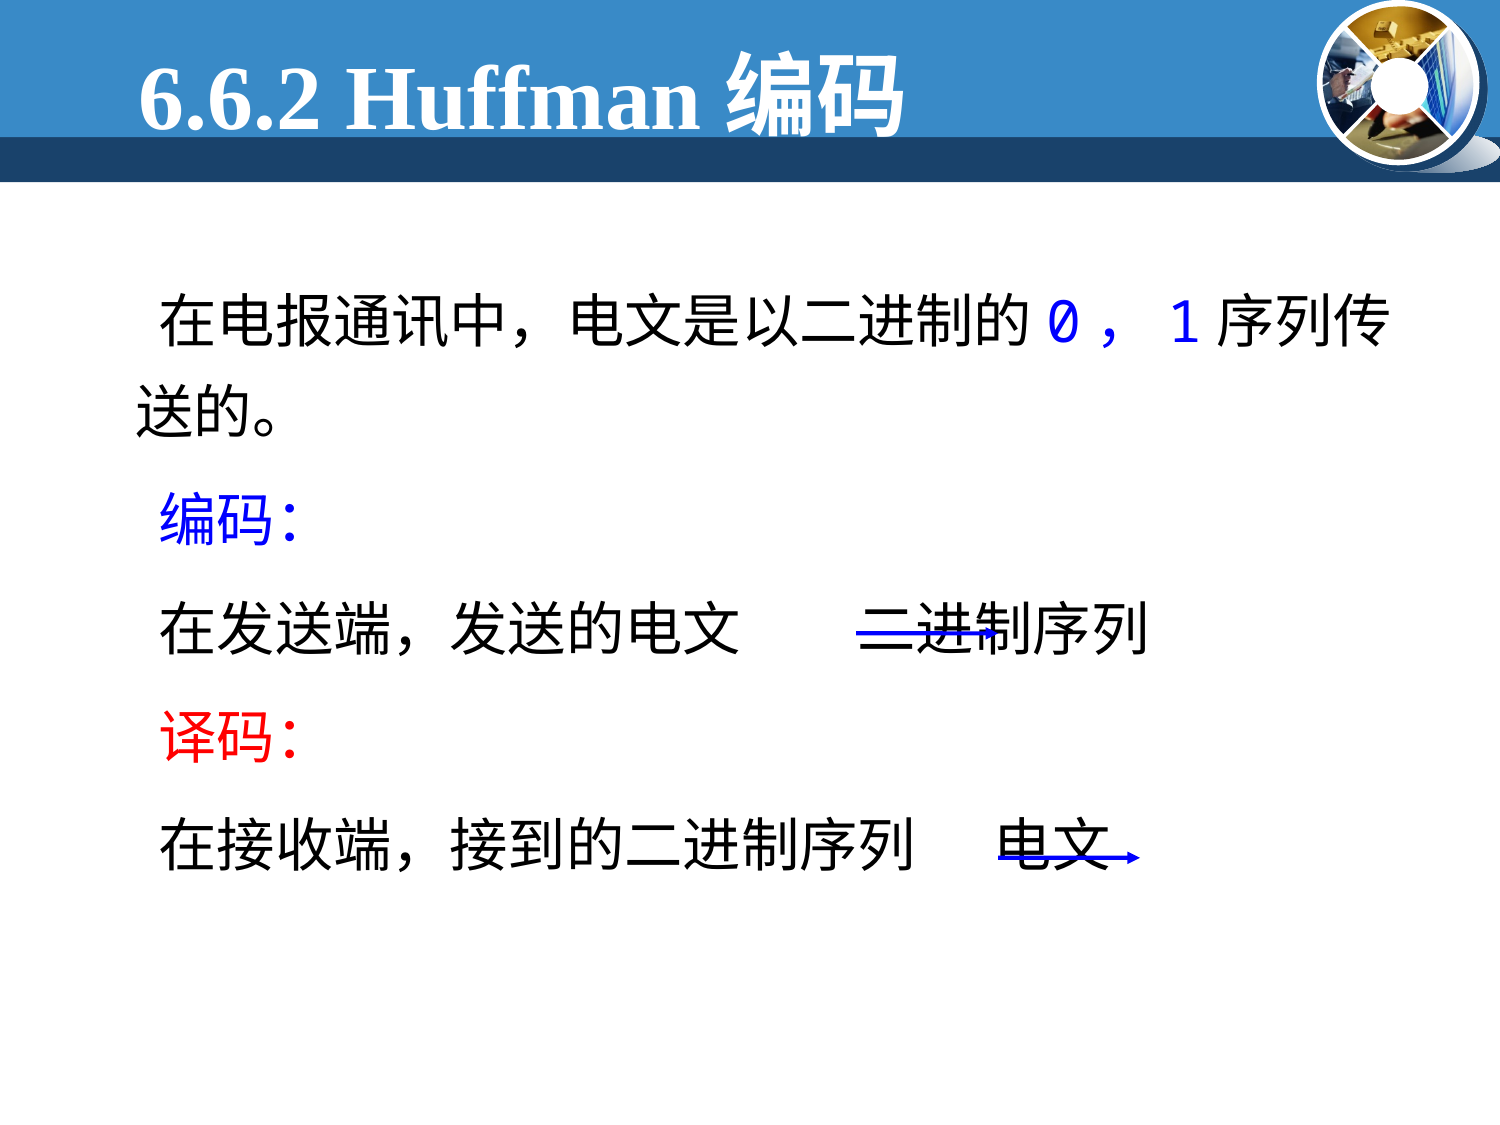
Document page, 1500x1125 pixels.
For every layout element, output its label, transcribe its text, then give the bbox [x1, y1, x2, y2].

text_box 在电报通讯中，电文是以二进制的0，1序列传送的。 编码： 在发送端，发送的电文 二进制序列 译码： 在接收端，接到的二进制序列 电文 [64, 255, 1447, 847]
text_box [856, 627, 999, 640]
picture [1322, 30, 1379, 134]
picture [1418, 29, 1474, 137]
text_box [998, 851, 1141, 865]
picture [1345, 105, 1449, 160]
text_box 6.6.2 Huffman编码 [123, 30, 1152, 156]
picture [1347, 6, 1448, 63]
